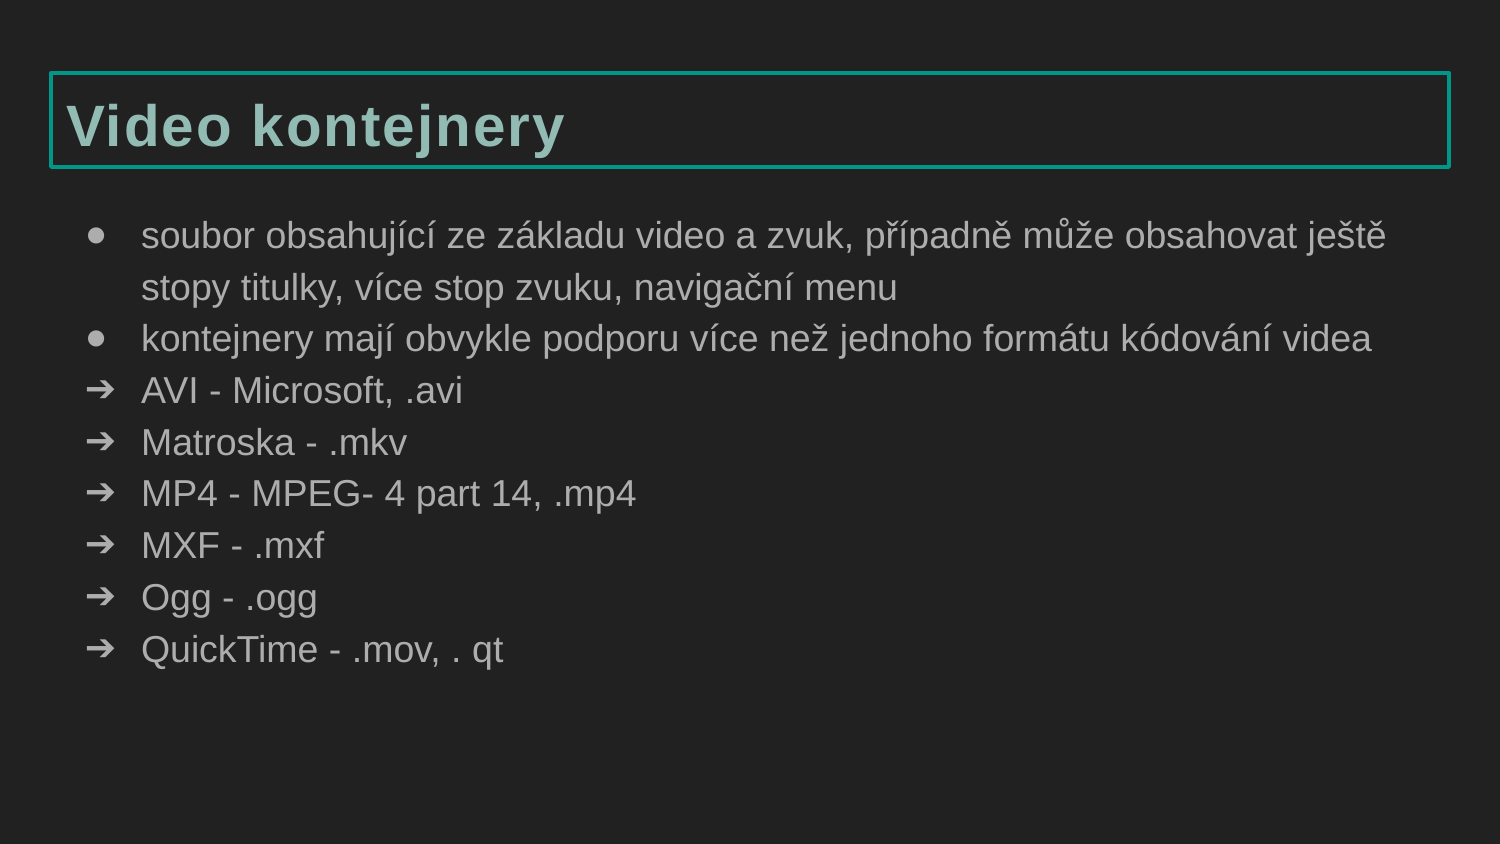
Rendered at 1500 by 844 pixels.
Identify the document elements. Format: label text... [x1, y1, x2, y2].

title Video kontejnery [49, 71, 1451, 169]
list soubor obsahující ze základu video a zvuk, případně může obsahovat ještě stopy titulky, více stop zvuku, navigační menu kontejnery mají obvykle podporu více než jednoho formátu kódování videa AVI - Microsoft, .avi Matroska - .mkv MP4 - MPEG- 4 part 14, .mp4 MXF - .mxf Ogg - .ogg QuickTime - .mov, . qt [51, 189, 1449, 750]
